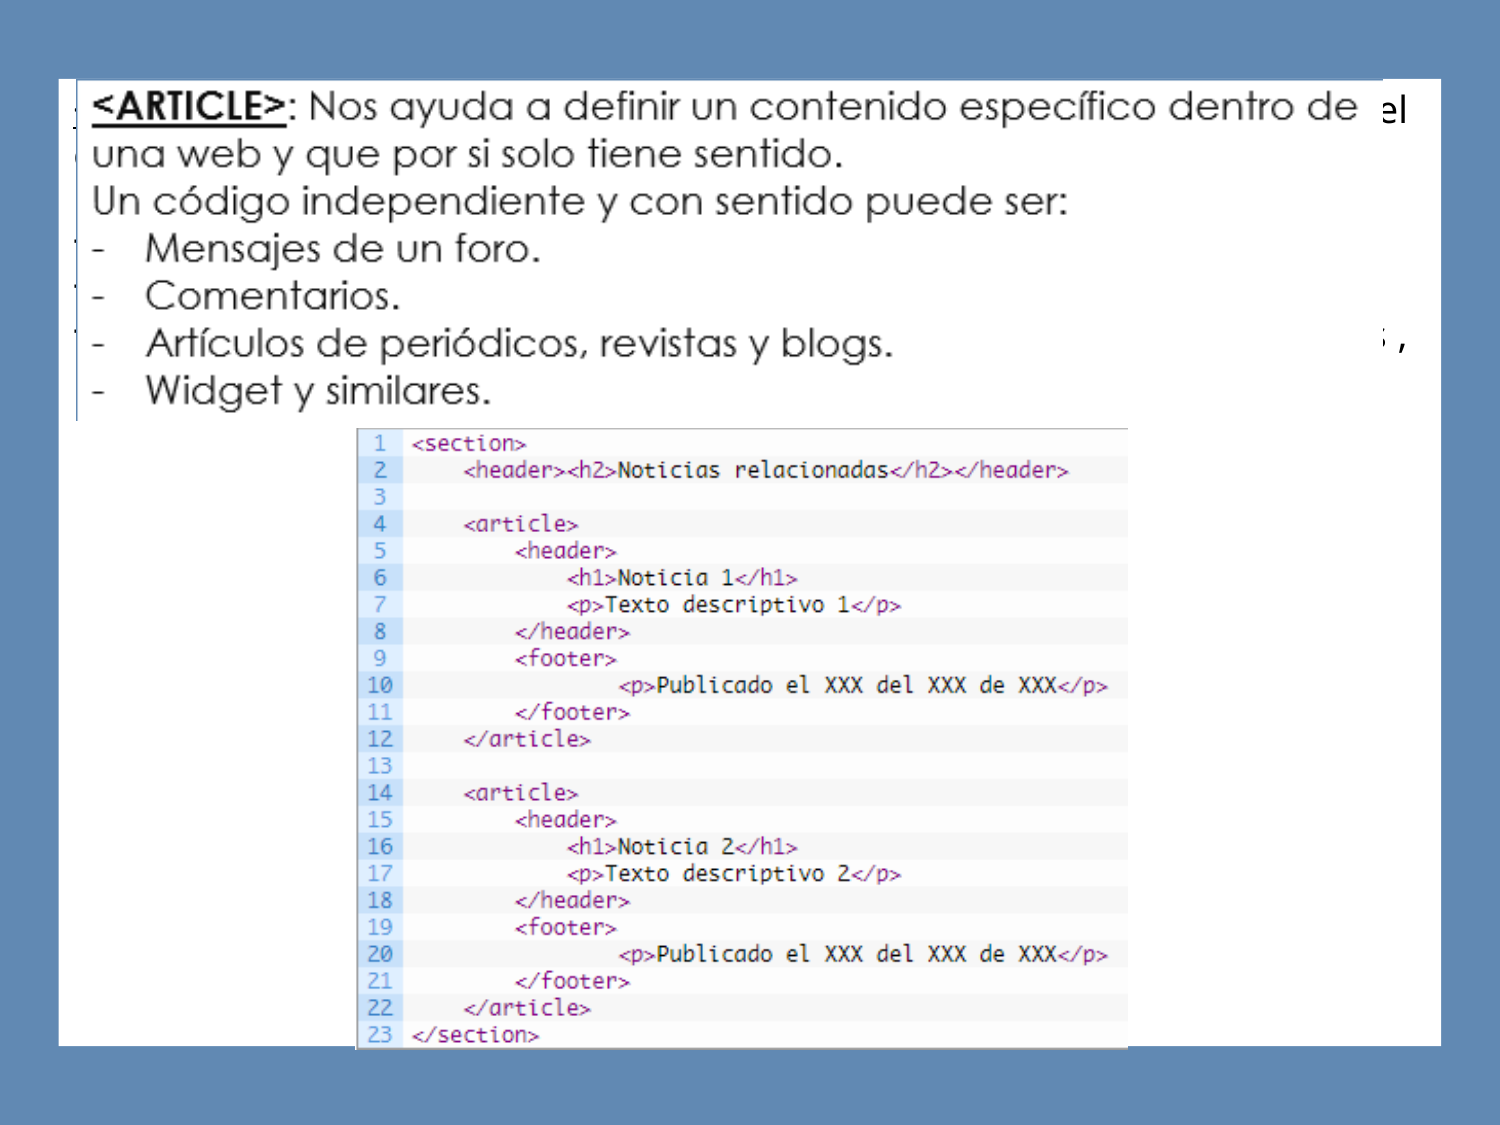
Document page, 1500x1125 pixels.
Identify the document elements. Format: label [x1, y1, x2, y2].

list [355, 428, 1128, 1050]
text_box [0, 0, 1500, 1125]
picture [58, 79, 1424, 421]
text_box [58, 78, 1442, 1047]
